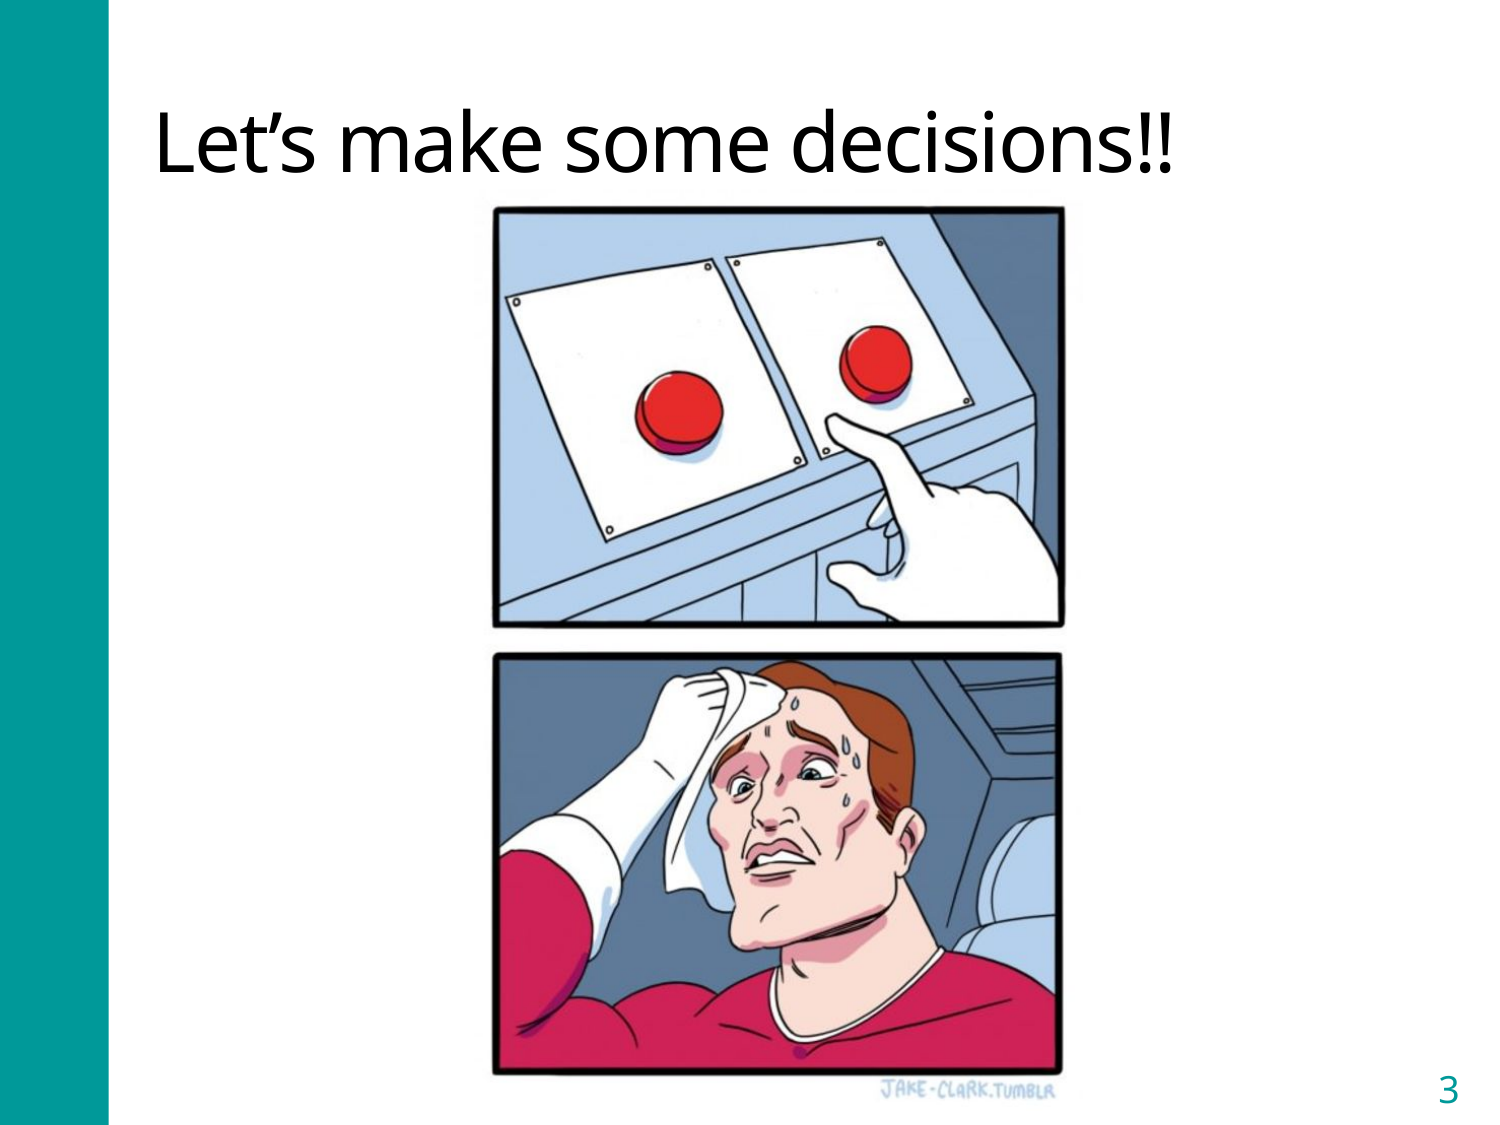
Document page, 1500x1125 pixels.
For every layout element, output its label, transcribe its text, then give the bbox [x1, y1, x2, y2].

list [473, 189, 1084, 1111]
slide_number 3 [1402, 1057, 1496, 1125]
title Let’s make some decisions!! [137, 45, 1388, 233]
